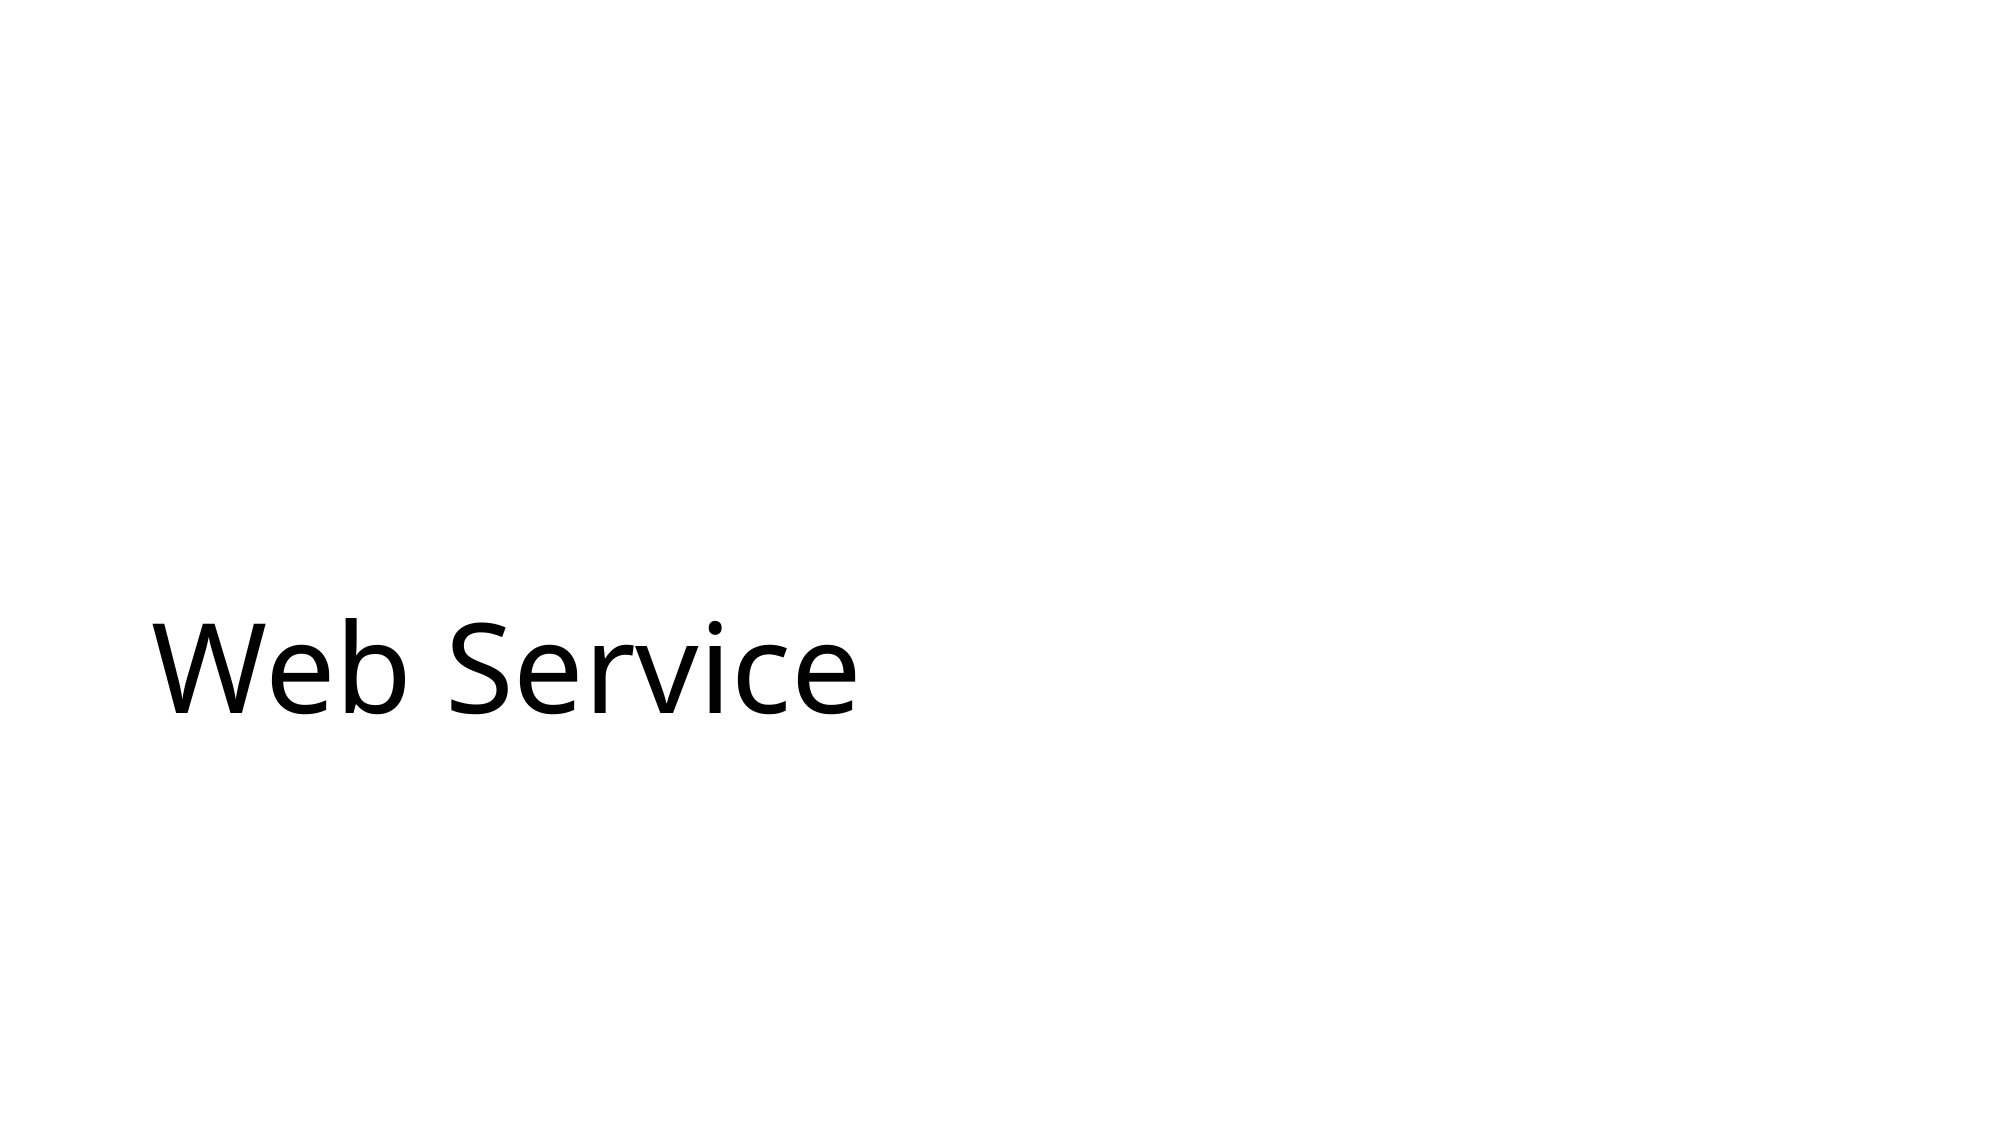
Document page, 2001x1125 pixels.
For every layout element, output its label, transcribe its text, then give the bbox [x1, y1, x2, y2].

title Web Service [136, 280, 1862, 749]
